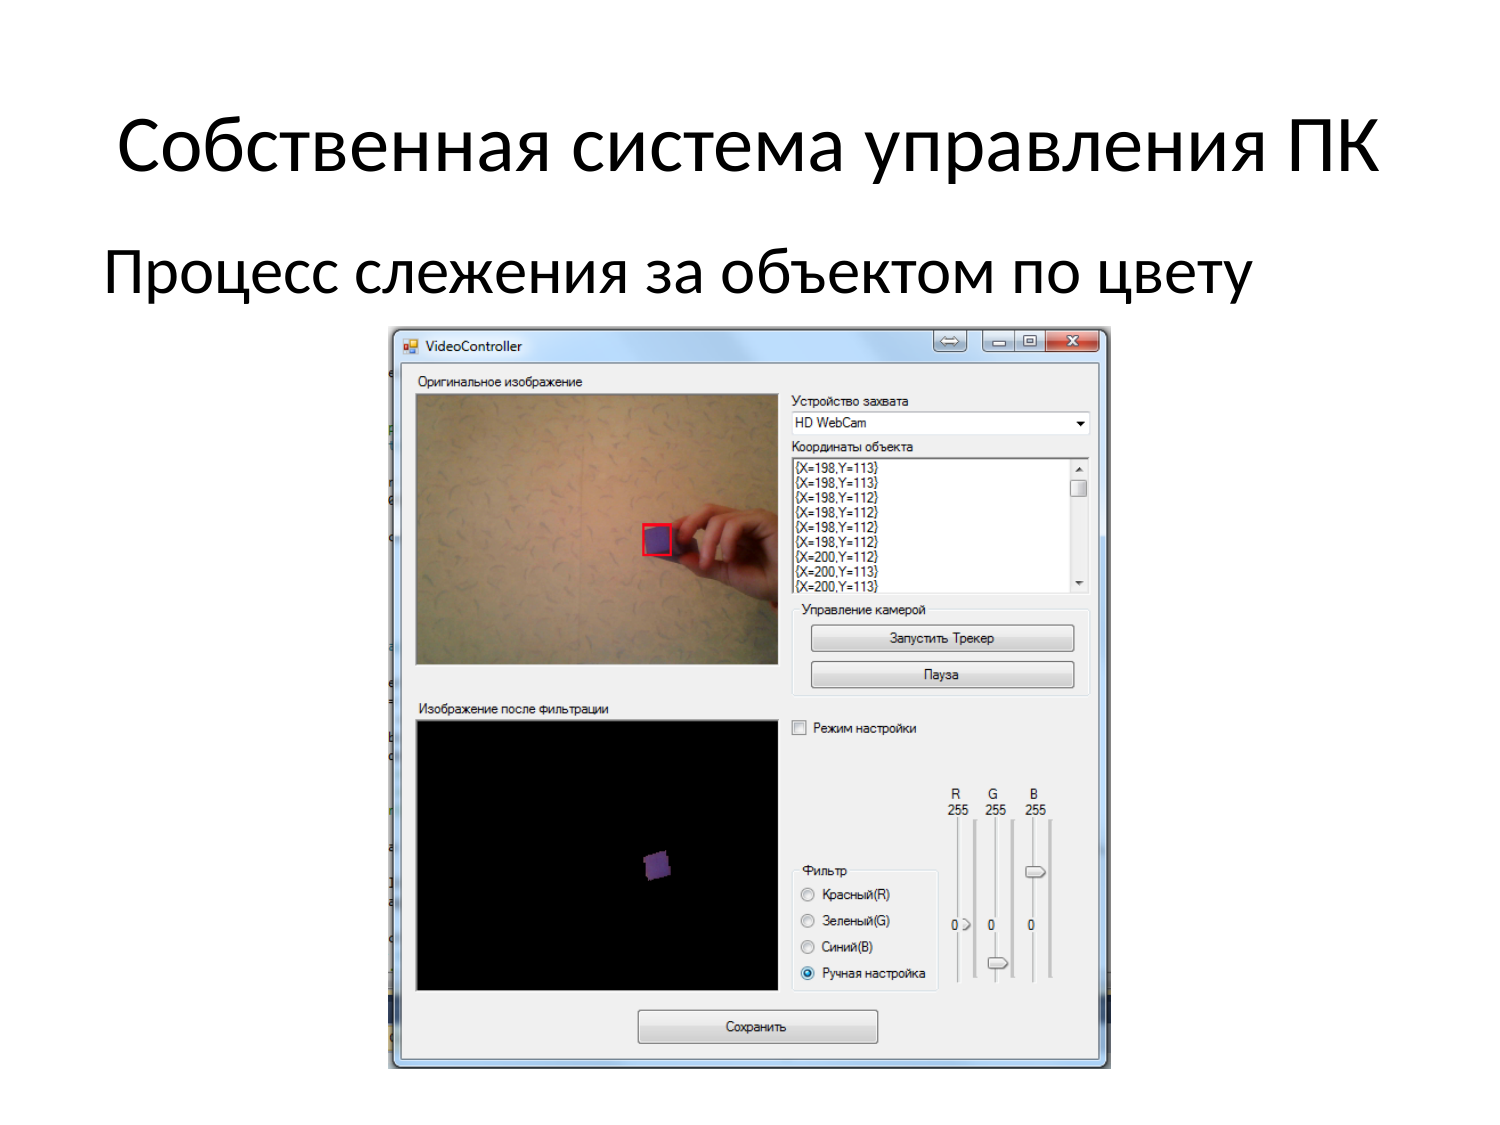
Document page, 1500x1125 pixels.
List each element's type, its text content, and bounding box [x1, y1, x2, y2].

title Собственная система управления ПК [75, 45, 1425, 233]
text_box Процесс слежения за объектом по цвету [88, 219, 1400, 315]
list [388, 325, 1112, 1069]
